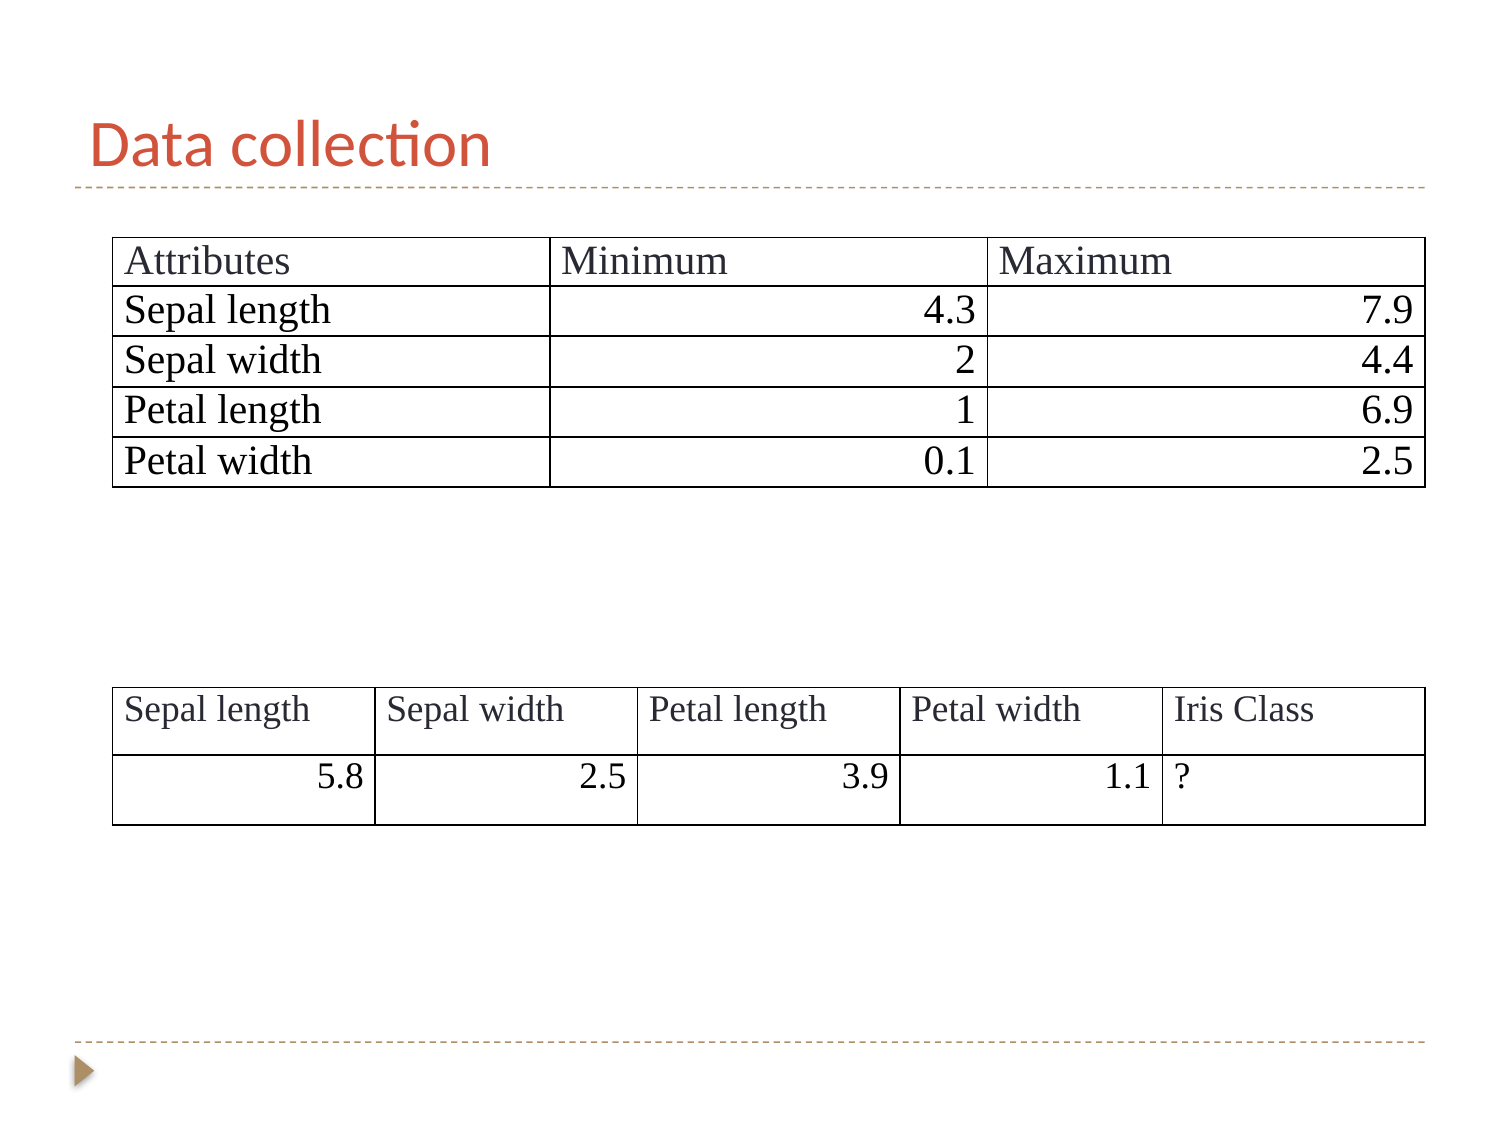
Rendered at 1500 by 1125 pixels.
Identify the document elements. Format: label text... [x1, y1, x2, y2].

table_header Minimum [551, 238, 987, 285]
table_cell 5.8 [113, 756, 374, 824]
table_cell 7.9 [988, 287, 1424, 335]
table_cell 1.1 [901, 756, 1162, 824]
table_cell Sepal length [113, 287, 549, 335]
table_header Iris Class [1163, 688, 1424, 754]
table_header Petal width [901, 688, 1162, 754]
table_cell 3.9 [638, 756, 899, 824]
table_cell 0.1 [551, 438, 987, 486]
table_cell 2.5 [988, 438, 1424, 486]
table_cell 4.3 [551, 287, 987, 335]
table_cell Petal length [113, 388, 549, 436]
table_header Sepal length [113, 688, 374, 754]
table_cell 6.9 [988, 388, 1424, 436]
table_cell 2 [551, 337, 987, 386]
table_cell 2.5 [376, 756, 637, 824]
title Data collection [75, 24, 1425, 188]
table_header Sepal width [376, 688, 637, 754]
table_header Attributes [113, 238, 549, 285]
table_cell Petal width [113, 438, 549, 486]
table_cell ? [1163, 756, 1424, 824]
table_cell Sepal width [113, 337, 549, 386]
table_cell 1 [551, 388, 987, 436]
table_header Petal length [638, 688, 899, 754]
table_header Maximum [988, 238, 1424, 285]
table_cell 4.4 [988, 337, 1424, 386]
